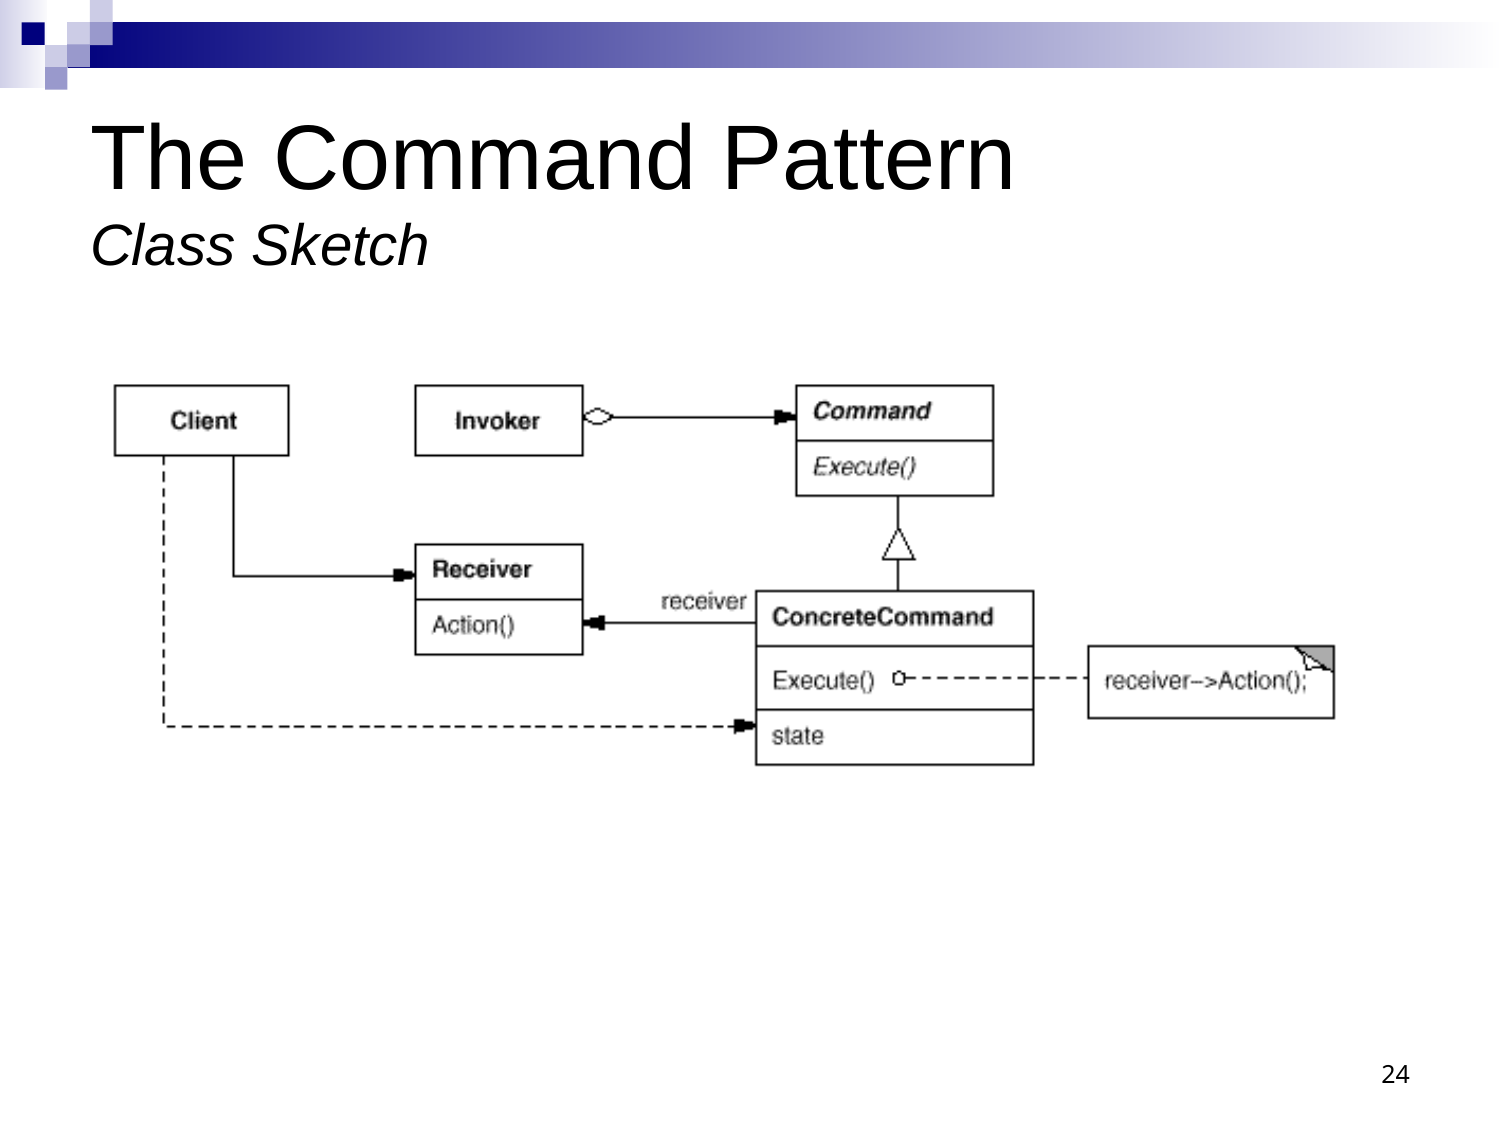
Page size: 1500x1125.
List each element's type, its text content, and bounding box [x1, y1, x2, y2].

picture [87, 346, 1363, 796]
title The Command Pattern Class Sketch [75, 75, 1425, 300]
slide_number 24 [1074, 1025, 1425, 1100]
